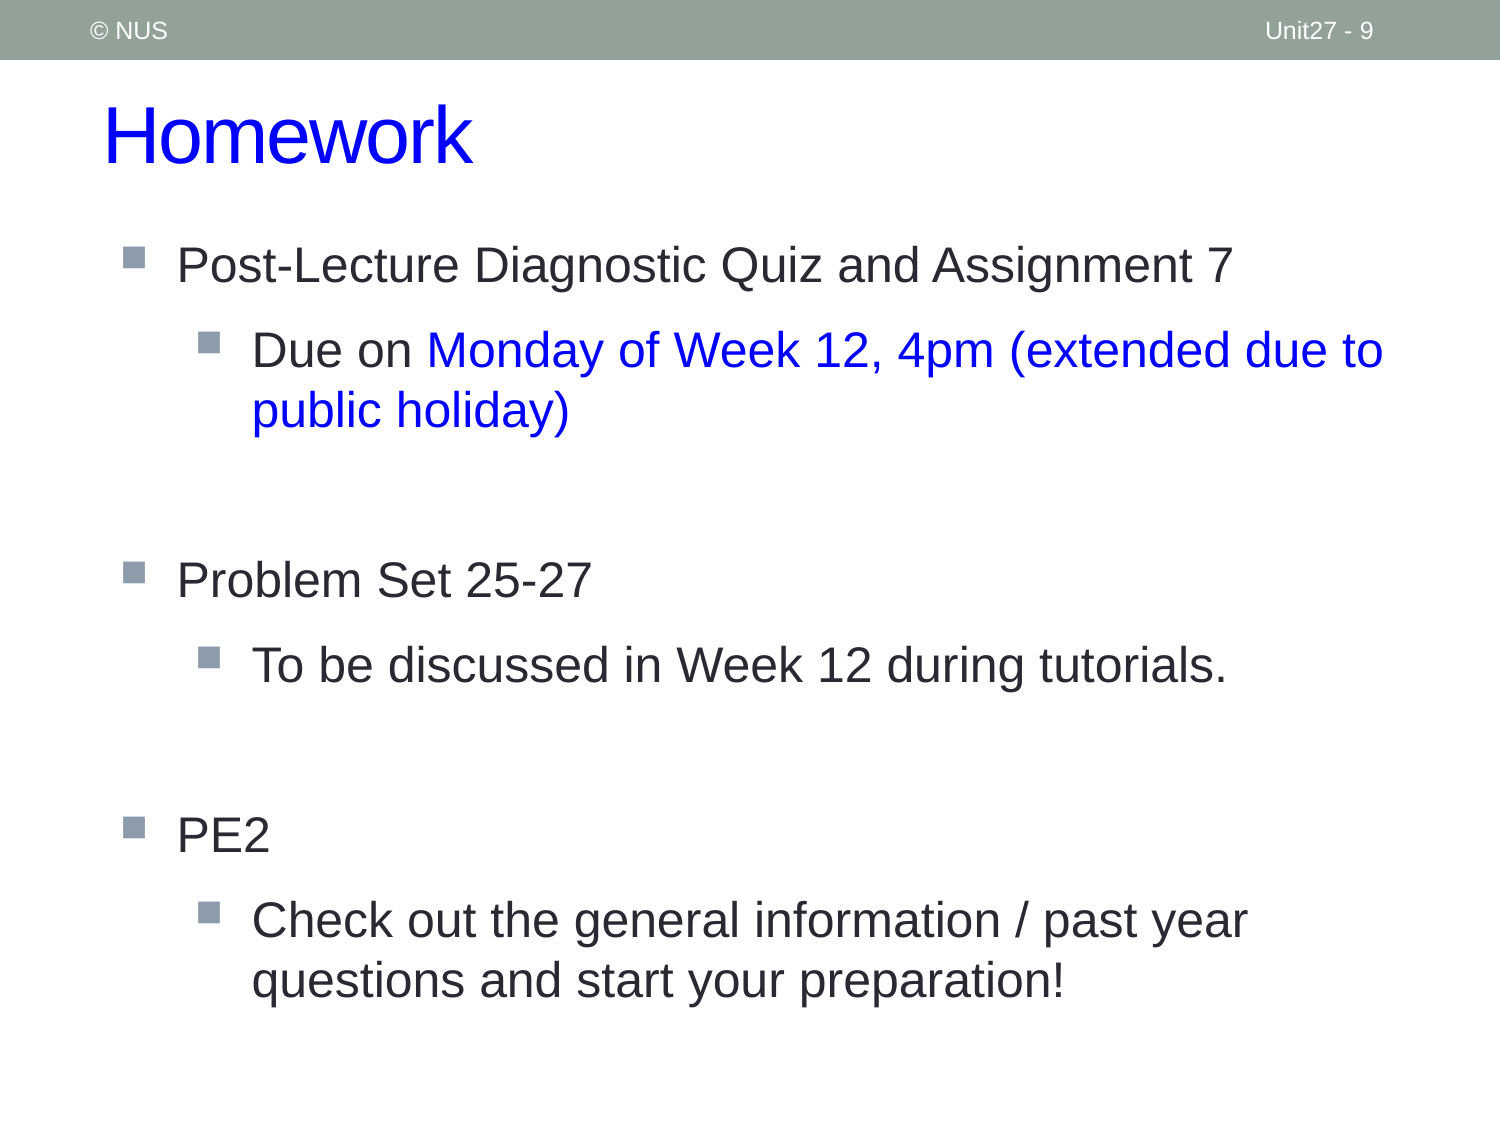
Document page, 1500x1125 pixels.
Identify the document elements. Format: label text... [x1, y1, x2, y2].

title Homework [87, 75, 1425, 188]
text_box [80, 200, 1415, 1033]
text_box Post-Lecture Diagnostic Quiz and Assignment 7 Due on Monday of Week 12, 4pm (extended due to public holiday) Problem Set 25-27 To be discussed in Week 12 during tutorials. PE2 Check out the general information / past year questions and start your preparation! [105, 224, 1440, 1058]
slide_number Unit27 - 9 [1250, 3, 1425, 57]
slide_number © NUS [75, 3, 550, 57]
